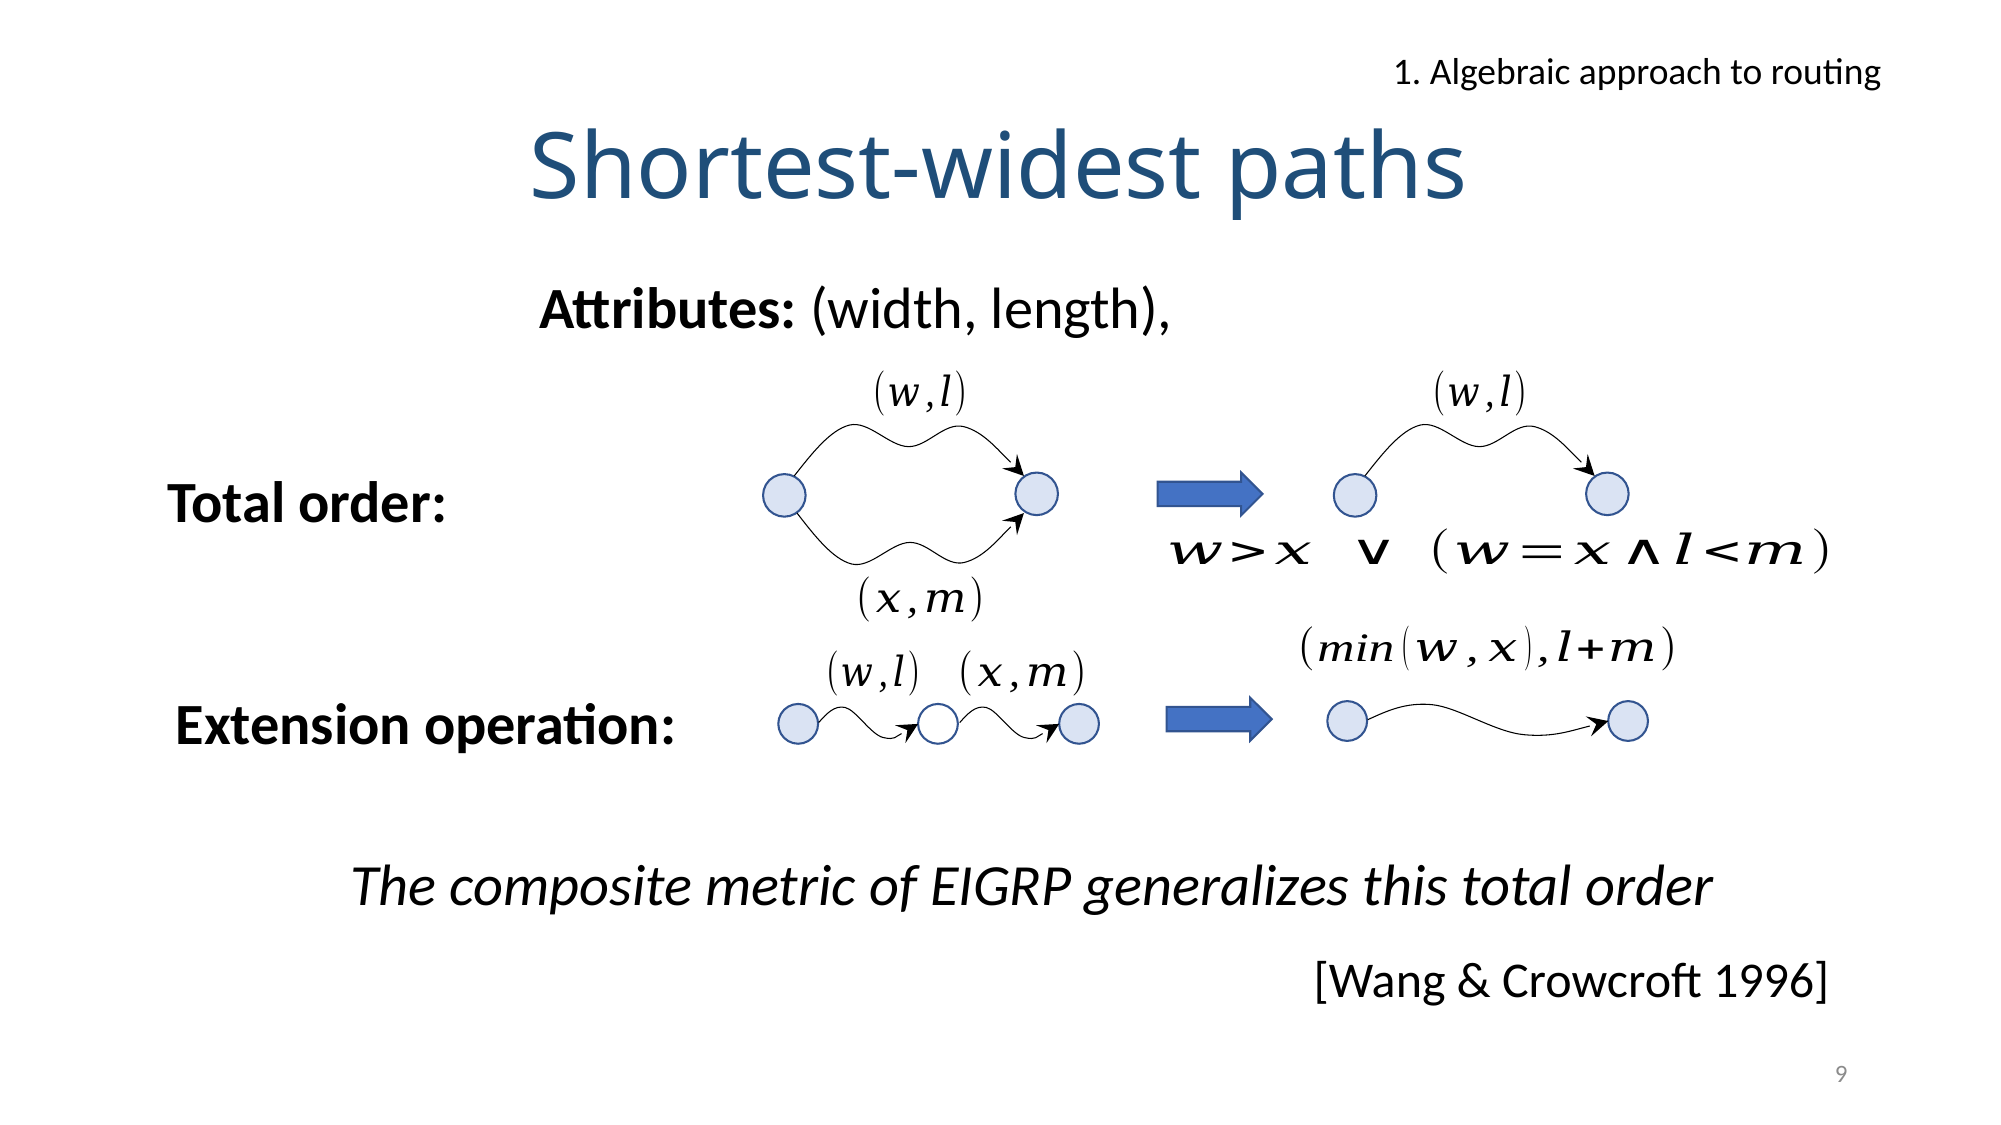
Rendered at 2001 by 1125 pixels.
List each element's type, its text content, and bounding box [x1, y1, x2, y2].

text_box [1156, 470, 1265, 518]
text_box [959, 706, 1060, 744]
title Shortest-widest paths [67, 59, 1931, 278]
text_box [777, 702, 820, 745]
text_box Extension operation: [160, 679, 691, 764]
text_box [1585, 471, 1630, 517]
text_box [818, 706, 919, 744]
text_box [1014, 471, 1060, 517]
text_box Total order: [152, 457, 462, 542]
text_box The composite metric of EIGRP generalizes this total order [335, 839, 1743, 925]
text_box 1. Algebraic approach to routing [1378, 40, 1897, 100]
text_box [917, 702, 959, 745]
text_box [1332, 473, 1378, 518]
text_box [1326, 700, 1369, 742]
text_box [1607, 700, 1650, 742]
text_box [Wang & Crowcroft 1996] [1299, 939, 1845, 1015]
text_box [1165, 695, 1274, 744]
text_box [1364, 423, 1595, 477]
text_box [762, 473, 807, 518]
text_box [796, 512, 1024, 566]
text_box [793, 423, 1024, 477]
slide_number 9 [1412, 1042, 1863, 1103]
text_box [1058, 702, 1100, 745]
text_box [1367, 703, 1609, 737]
